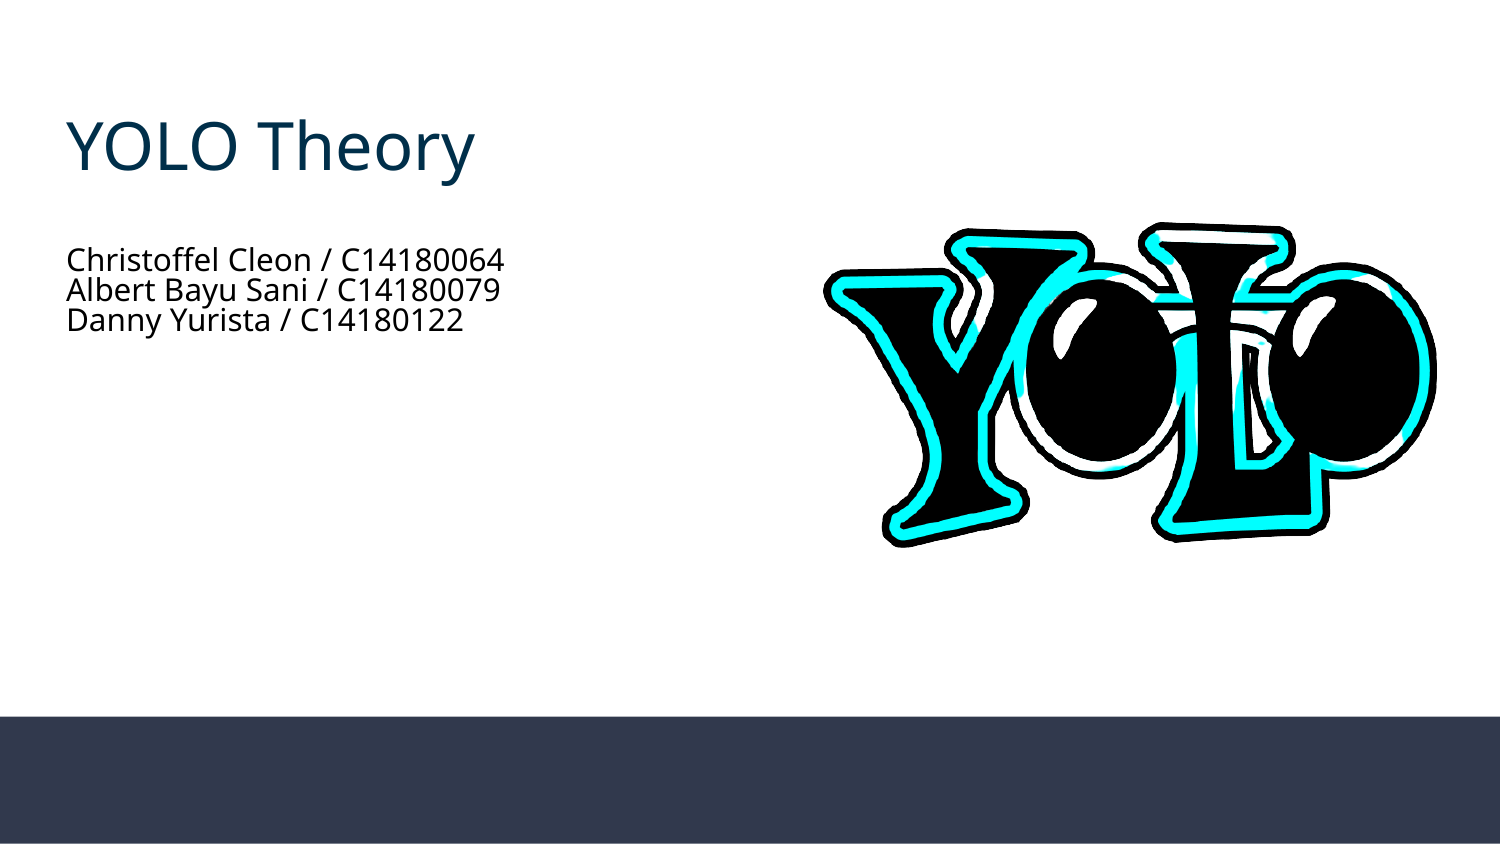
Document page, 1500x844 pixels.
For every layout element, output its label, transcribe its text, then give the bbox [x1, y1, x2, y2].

title YOLO Theory [51, 88, 1449, 299]
picture [823, 222, 1437, 549]
list Christoffel Cleon / C14180064 Albert Bayu Sani / C14180079 Danny Yurista / C14180122 [51, 254, 561, 330]
